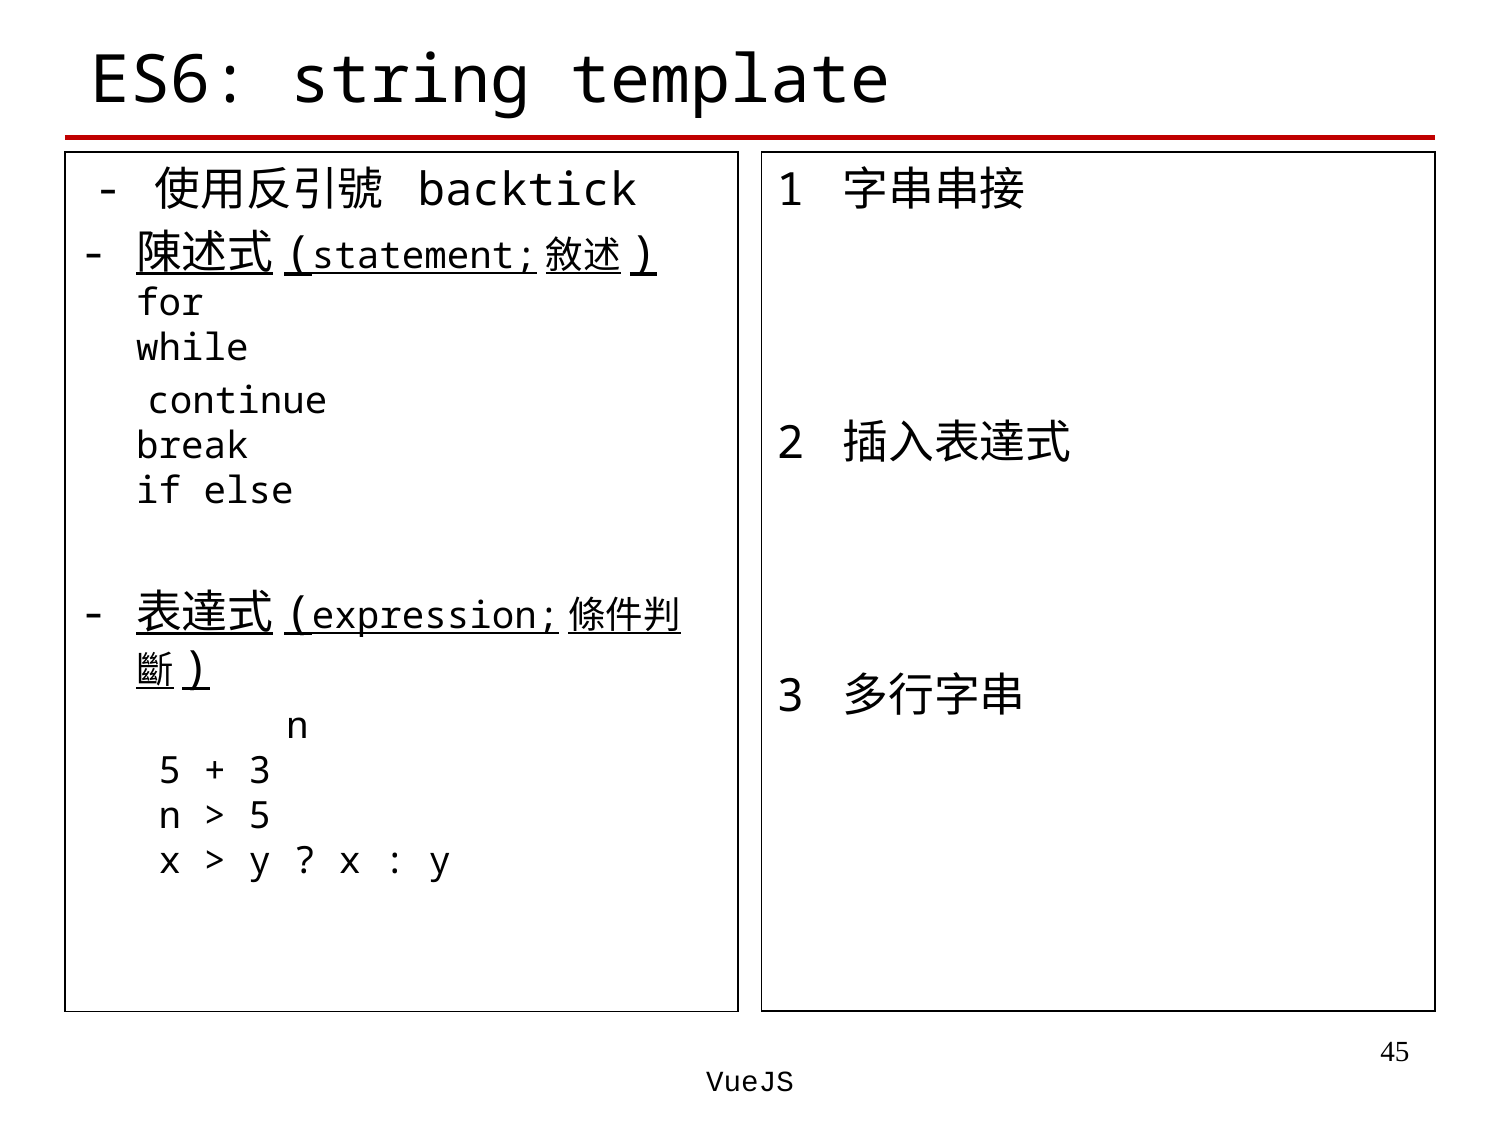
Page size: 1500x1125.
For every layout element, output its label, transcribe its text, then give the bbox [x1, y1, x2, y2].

text_box ‹#› [1074, 1024, 1425, 1103]
text_box 1 字串串接 2 插入表達式 3 多行字串 [761, 152, 1436, 1012]
text_box VueJS [512, 1054, 988, 1125]
title ES6: string template [75, 19, 1425, 133]
text_box 使用反引號 backtick 陳述式(statement;敘述) for while continue break if else 表達式(expression;條件判斷) n 5 + 3 n > 5 x > y ? x : y [64, 152, 739, 1012]
